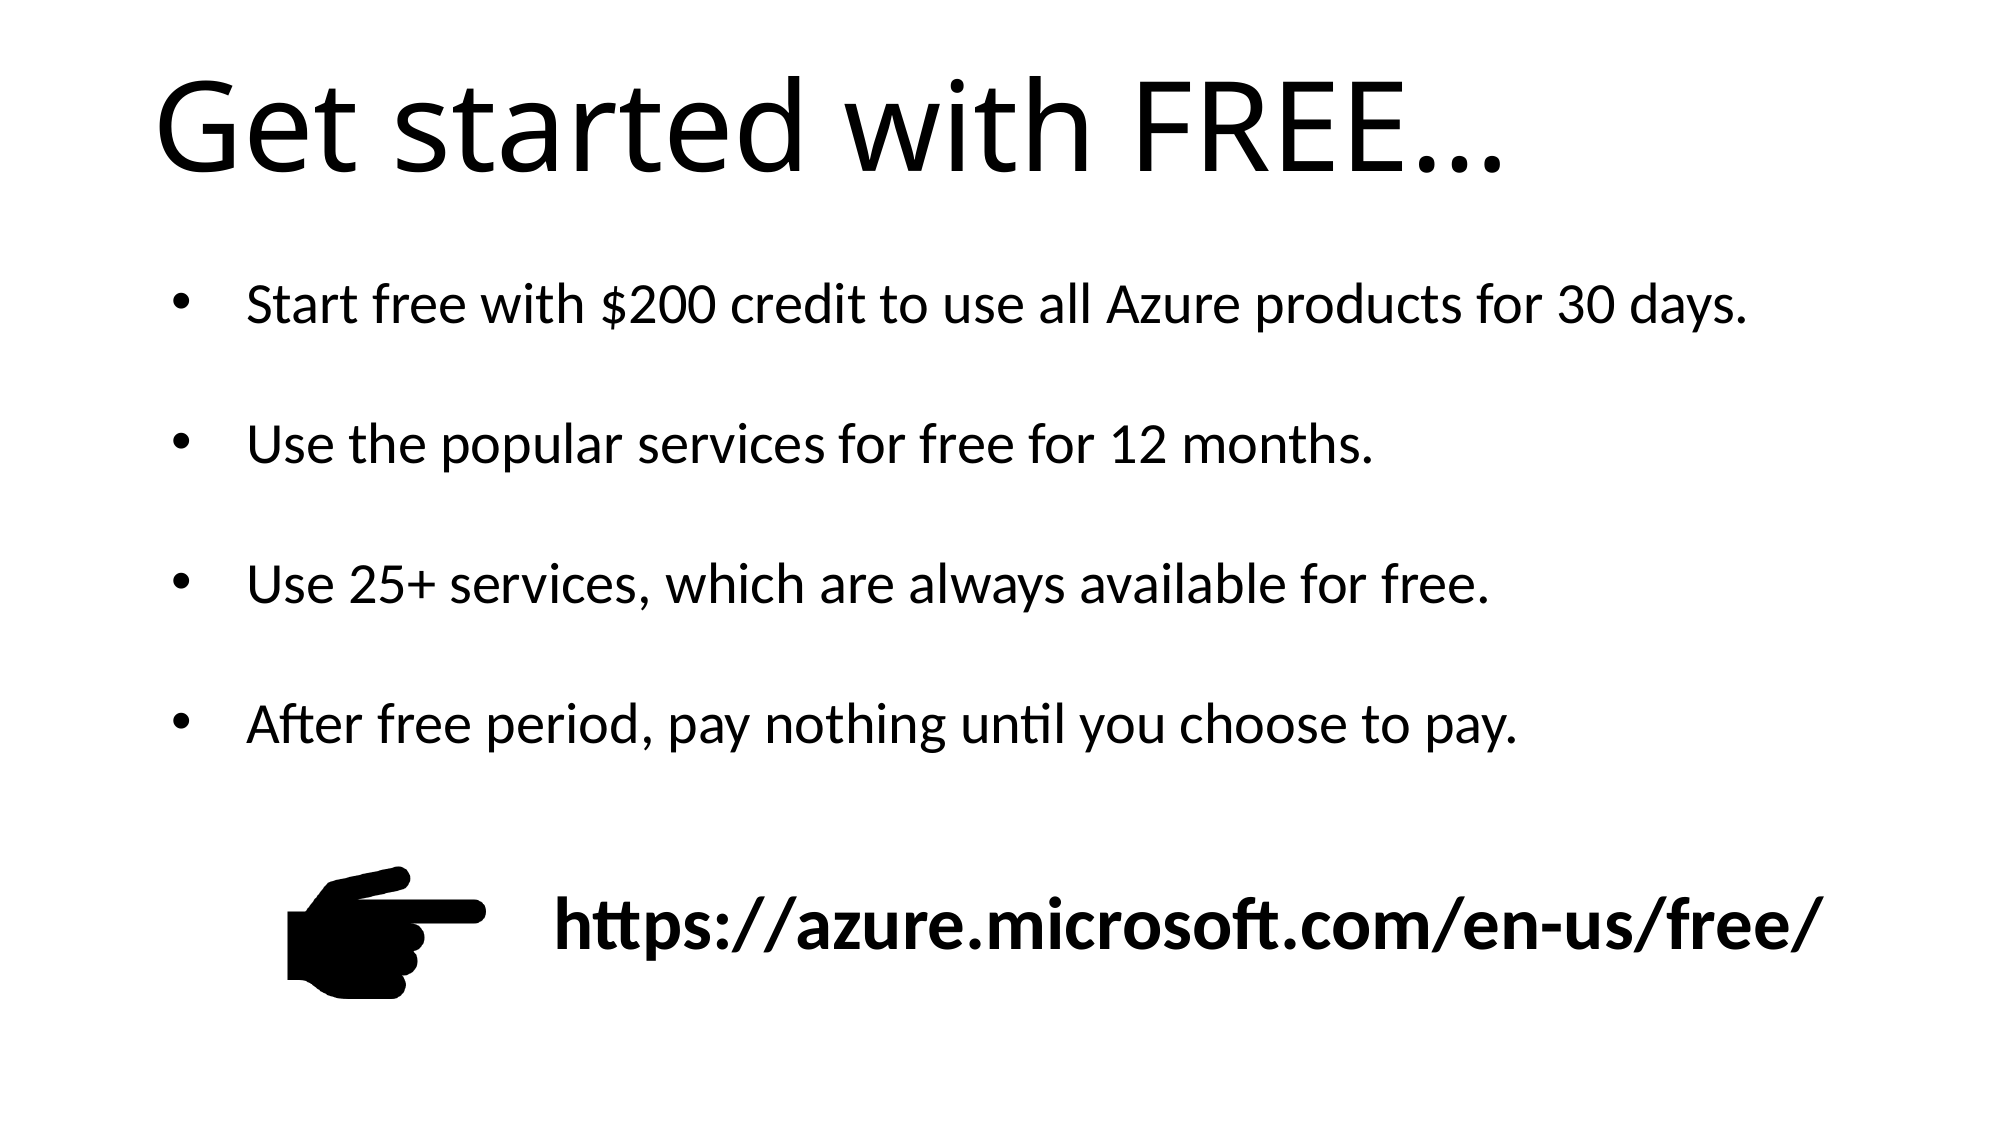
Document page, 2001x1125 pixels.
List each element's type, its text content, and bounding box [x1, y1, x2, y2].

picture [273, 819, 500, 1046]
title Get started with FREE… [137, 13, 1863, 207]
text_box Start free with $200 credit to use all Azure products for 30 days. Use the popular services for free for 12 months. Use 25+ services, which are always available for free. After free period, pay nothing until you choose to pay. [156, 258, 1793, 763]
text_box https://azure.microsoft.com/en-us/free/ [538, 866, 1863, 972]
